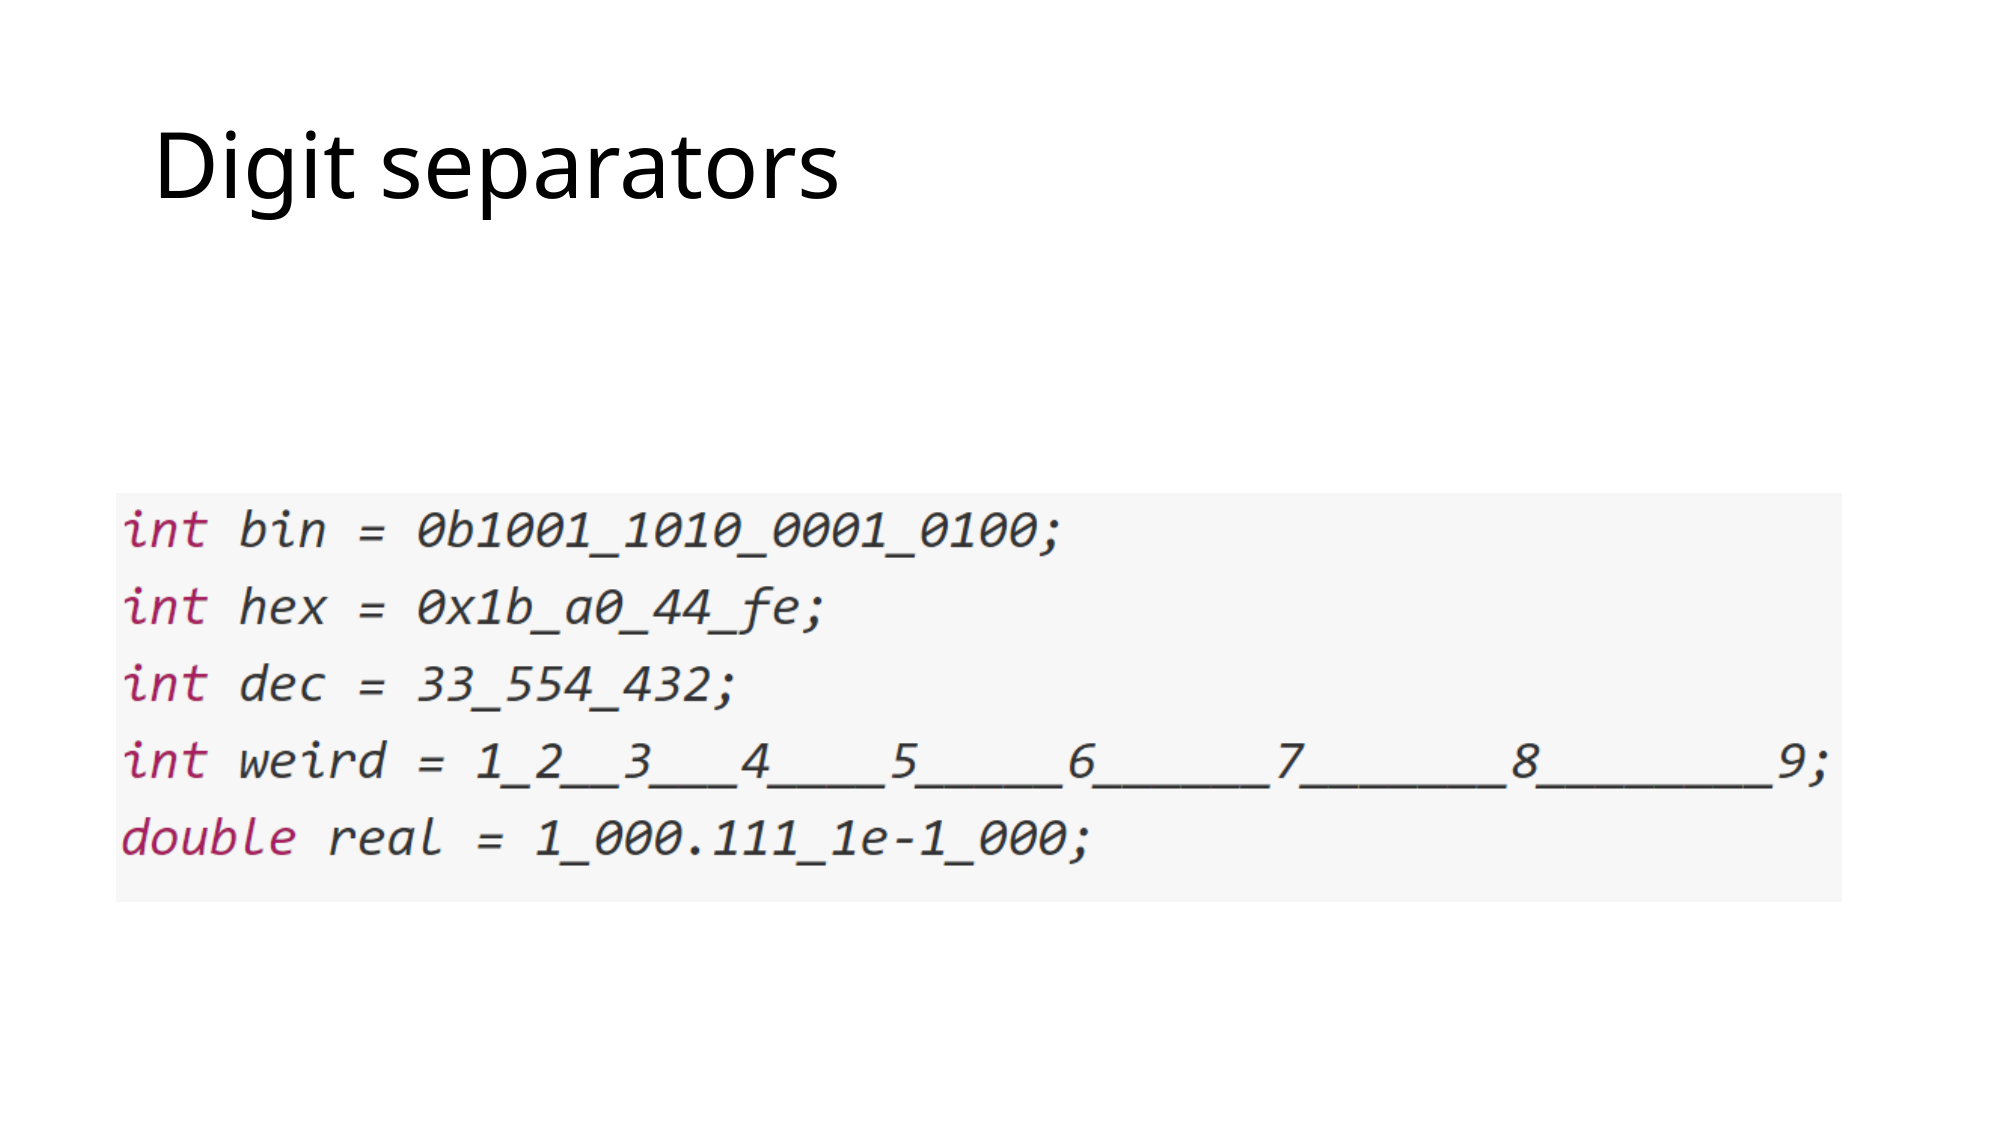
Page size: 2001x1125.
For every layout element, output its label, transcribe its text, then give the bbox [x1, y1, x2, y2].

title Digit separators [137, 59, 1863, 278]
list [116, 493, 1842, 902]
